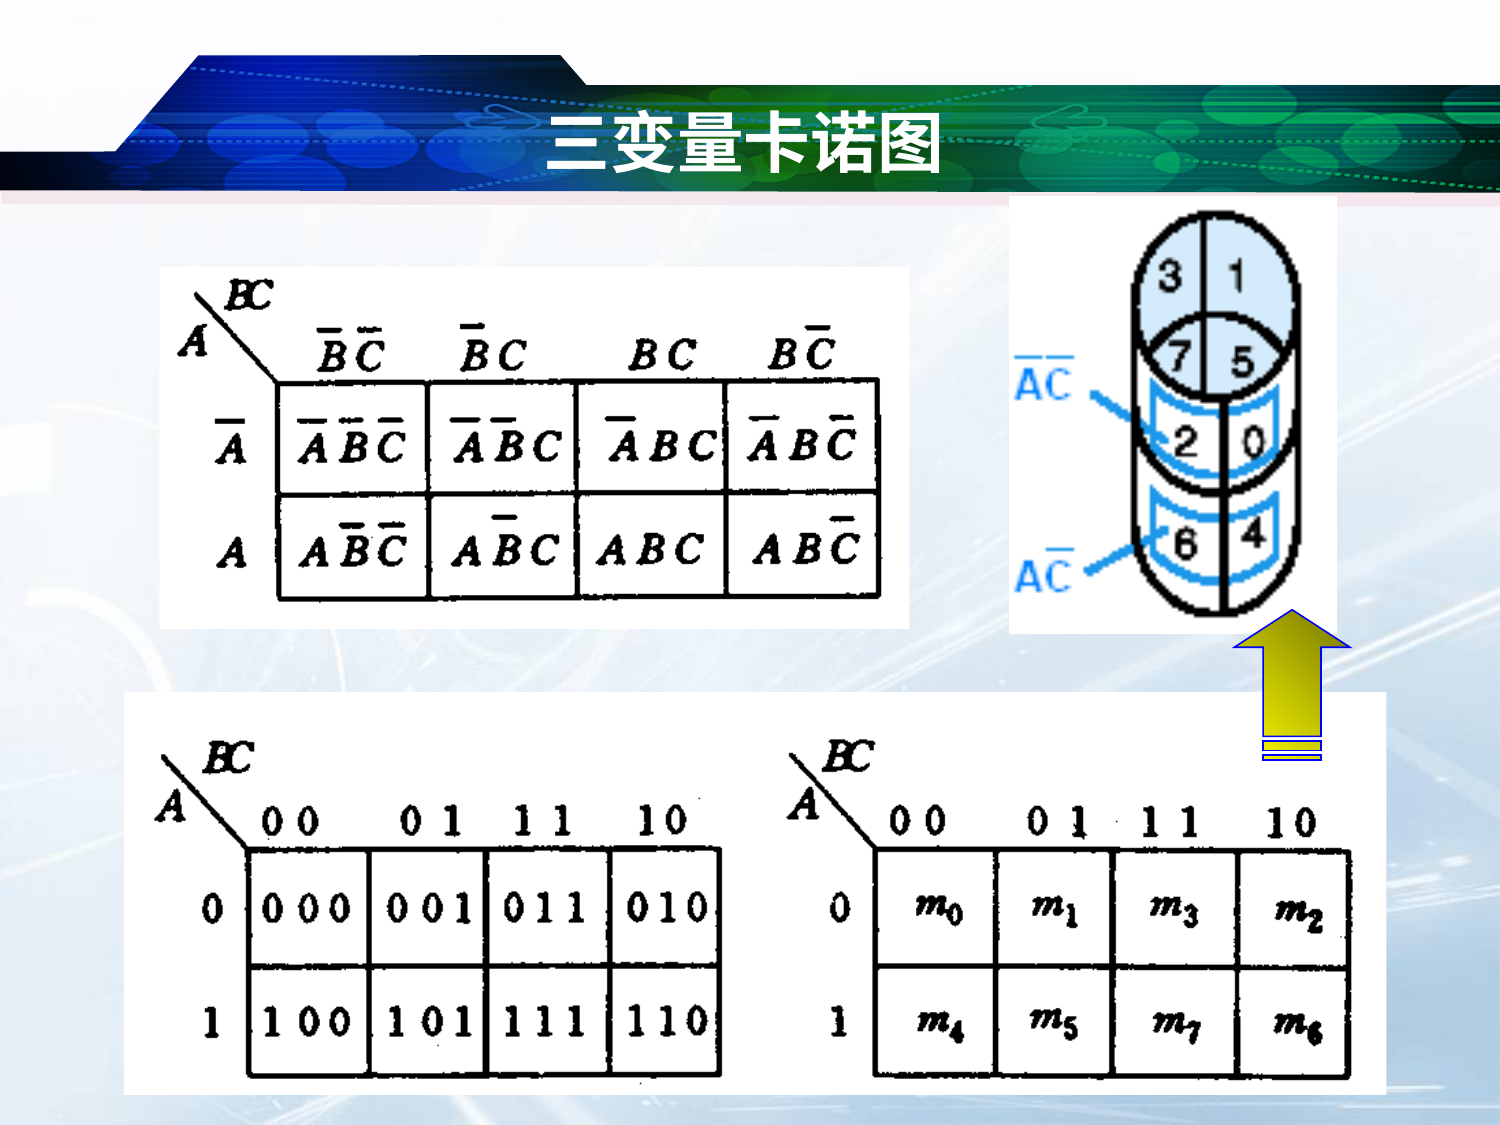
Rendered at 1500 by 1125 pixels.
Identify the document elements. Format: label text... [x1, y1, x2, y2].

title 三变量卡诺图 [99, 94, 1388, 188]
picture [0, 0, 1500, 1125]
text_box [1234, 639, 1350, 690]
